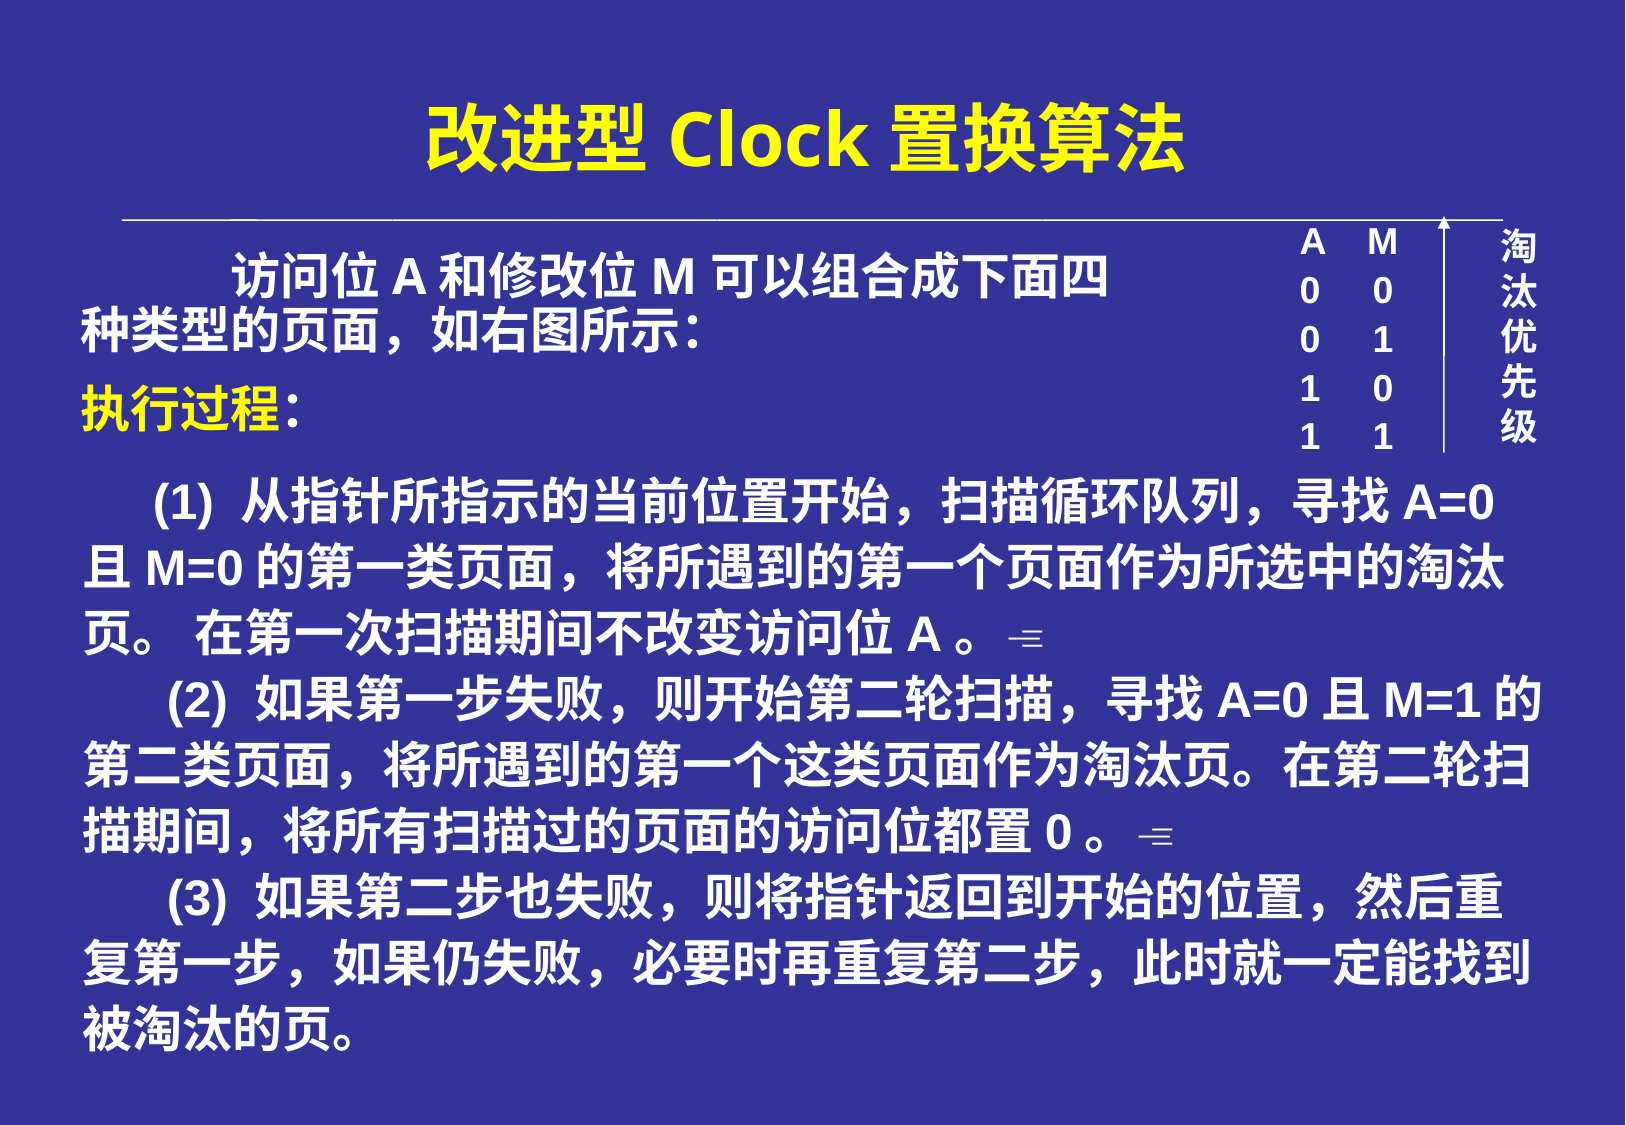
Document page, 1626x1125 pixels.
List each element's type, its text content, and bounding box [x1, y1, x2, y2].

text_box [1284, 209, 1546, 469]
title 改进型Clock置换算法 [115, 42, 1497, 231]
text_box (1) 从指针所指示的当前位置开始，扫描循环队列，寻找A=0且M=0的第一类页面，将所遇到的第一个页面作为所选中的淘汰页。 在第一次扫描期间不改变访问位A。 (2) 如果第一步失败，则开始第二轮扫描，寻找A=0且M=1的第二类页面，将所遇到的第一个这类页面作为淘汰页。在第二轮扫描期间，将所有扫描过的页面的访问位都置0。 (3) 如果第二步也失败，则将指针返回到开始的位置，然后重复第一步，如果仍失败，必要时再重复第二步，此时就一定能找到被淘汰的页。 [68, 456, 1569, 1065]
list 访问位A和修改位M可以组合成下面四种类型的页面，如右图所示： 执行过程： [9, 243, 1155, 468]
